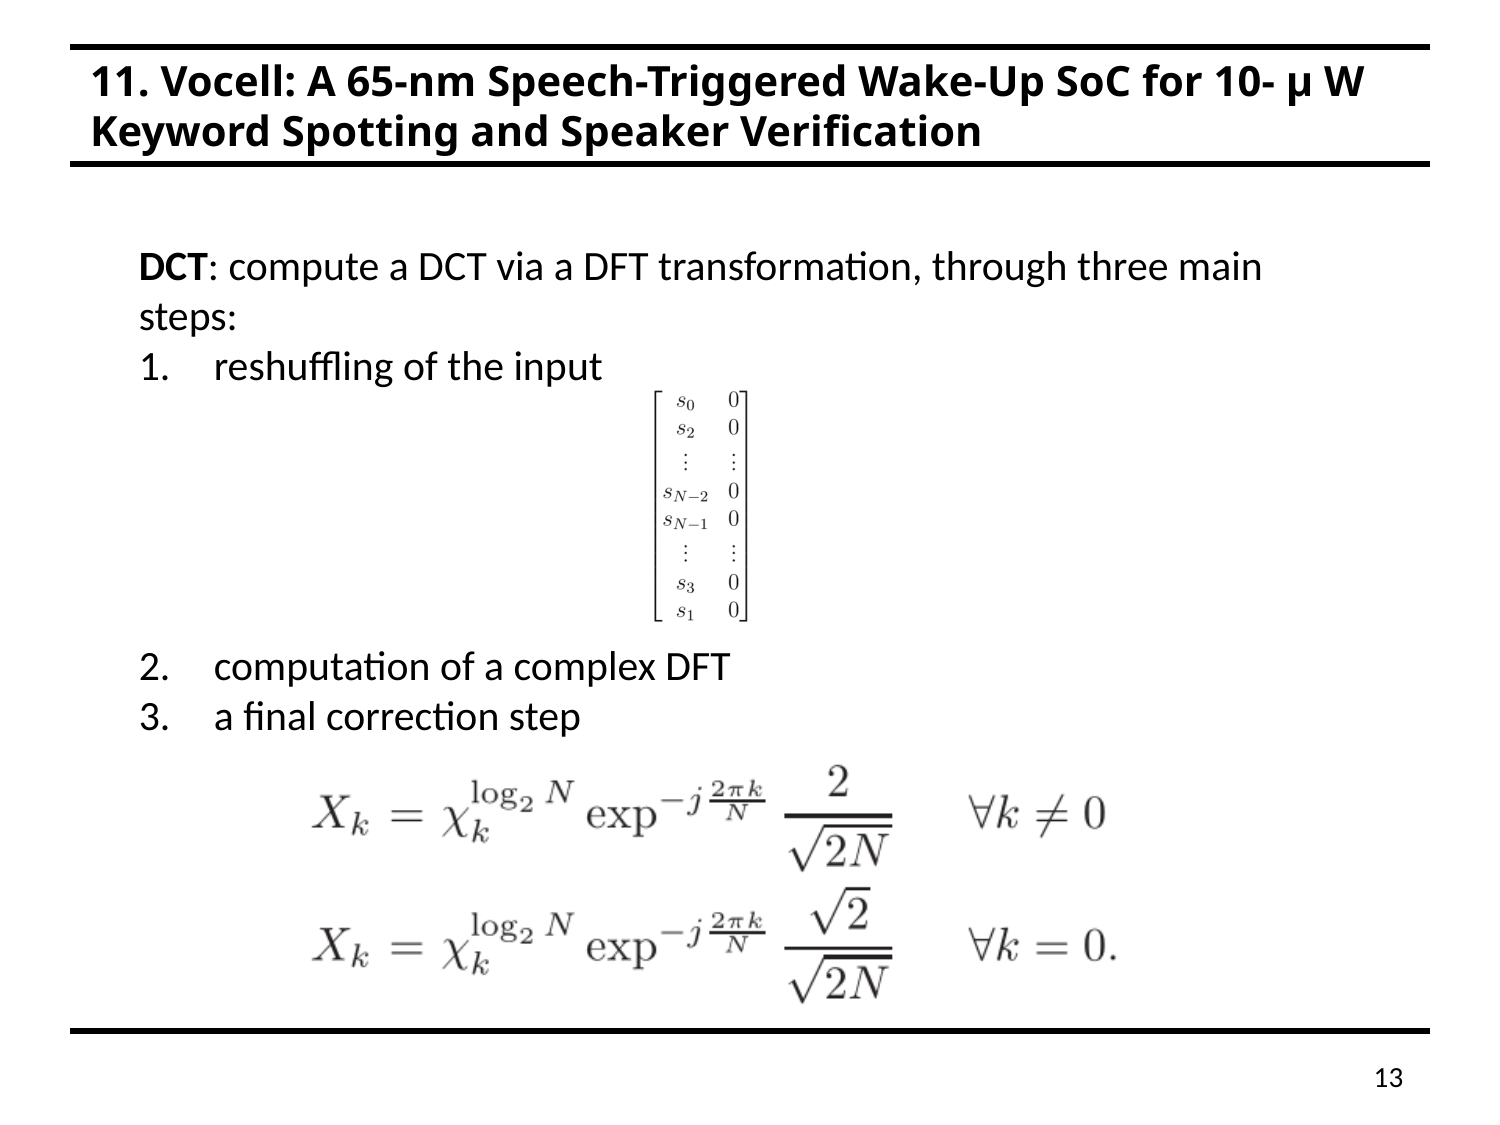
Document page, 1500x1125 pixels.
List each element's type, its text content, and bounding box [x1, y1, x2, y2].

text_box DCT: compute a DCT via a DFT transformation, through three main steps: reshuffling of the input computation of a complex DFT a final correction step [123, 231, 1317, 747]
picture [643, 385, 766, 632]
title 11. Vocell: A 65-nm Speech-Triggered Wake-Up SoC for 10- µ W Keyword Spotting and Speaker Verification [75, 45, 1425, 164]
picture [292, 751, 1149, 1017]
